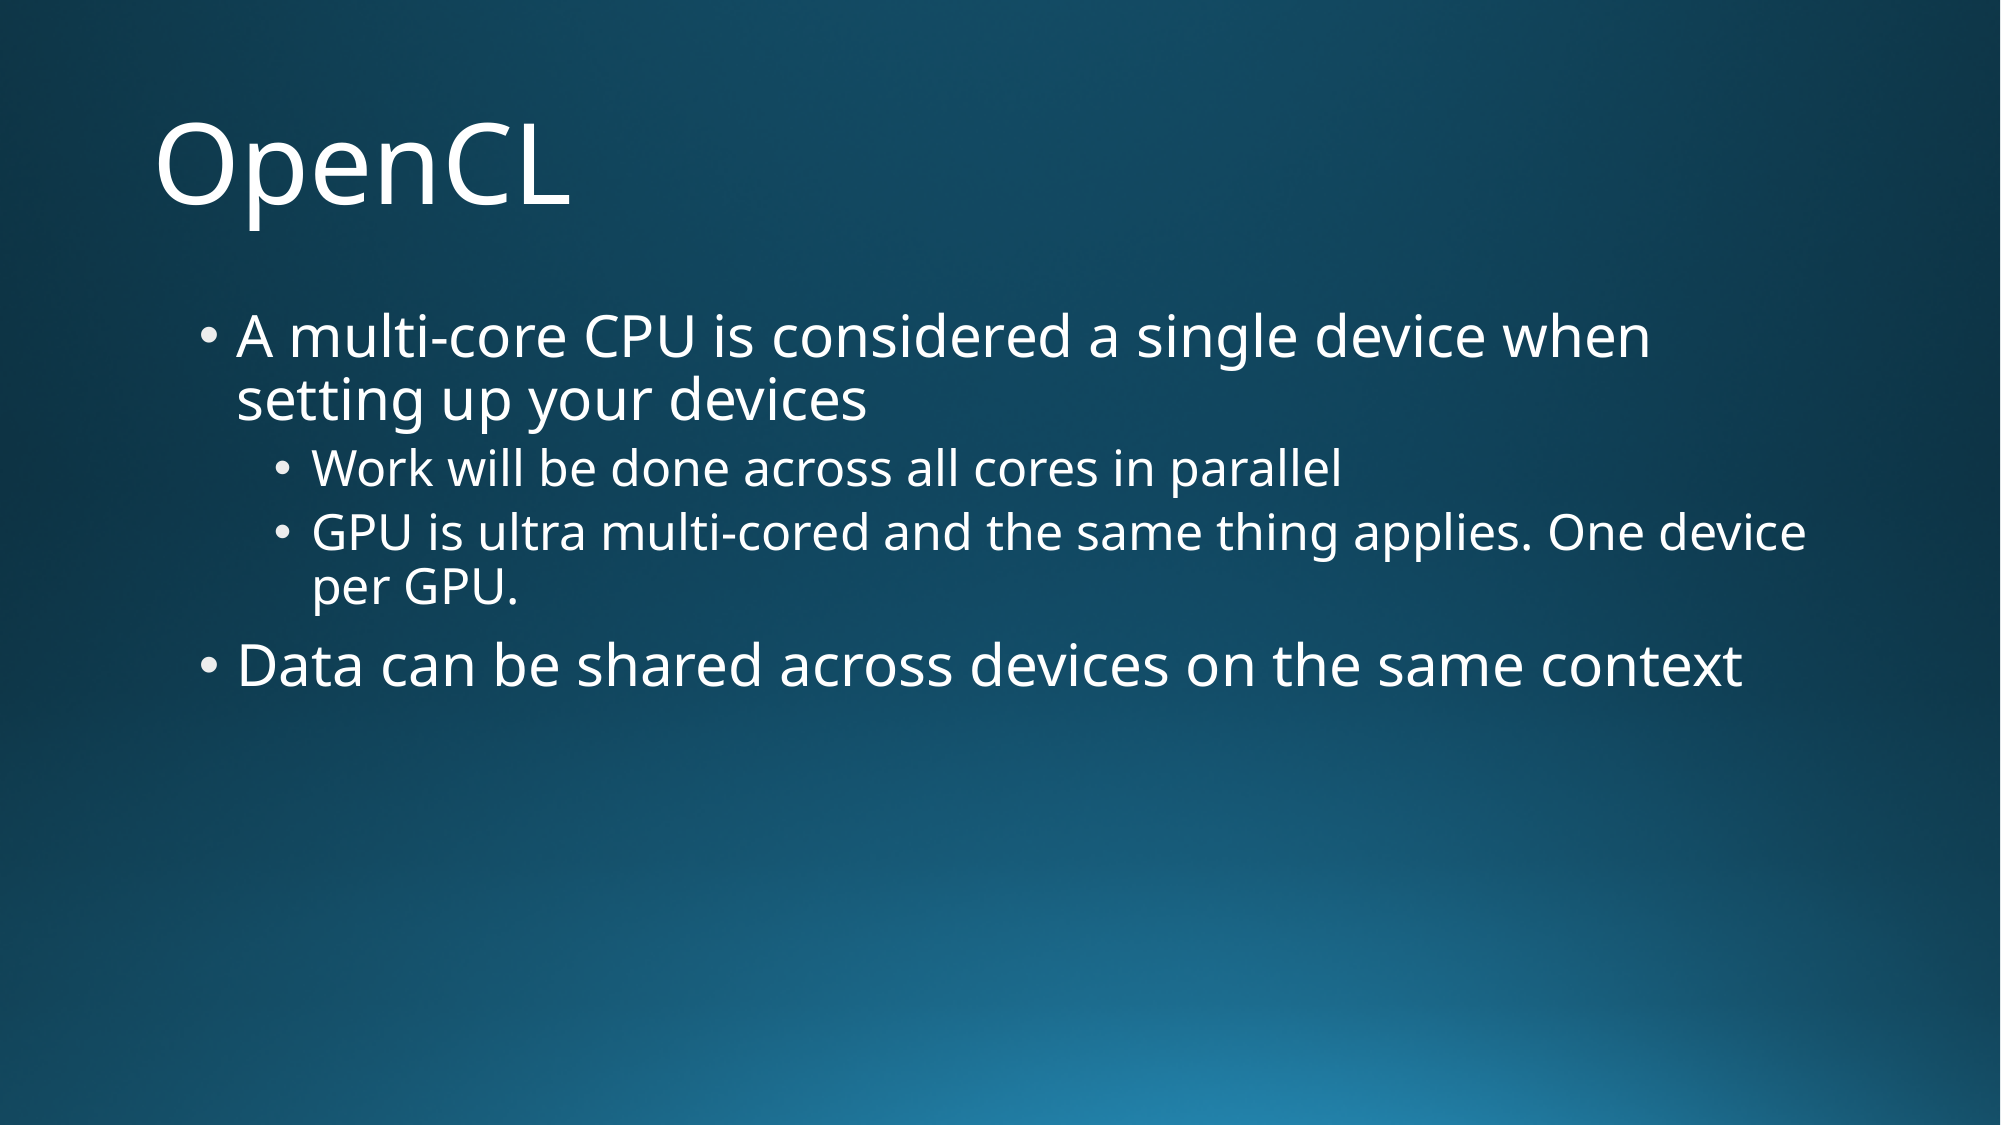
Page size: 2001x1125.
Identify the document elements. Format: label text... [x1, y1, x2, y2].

title OpenCL [137, 59, 1863, 278]
list A multi-core CPU is considered a single device when setting up your devices Work will be done across all cores in parallel GPU is ultra multi-cored and the same thing applies. One device per GPU. Data can be shared across devices on the same context [183, 299, 1863, 1014]
picture [0, 0, 2001, 1125]
